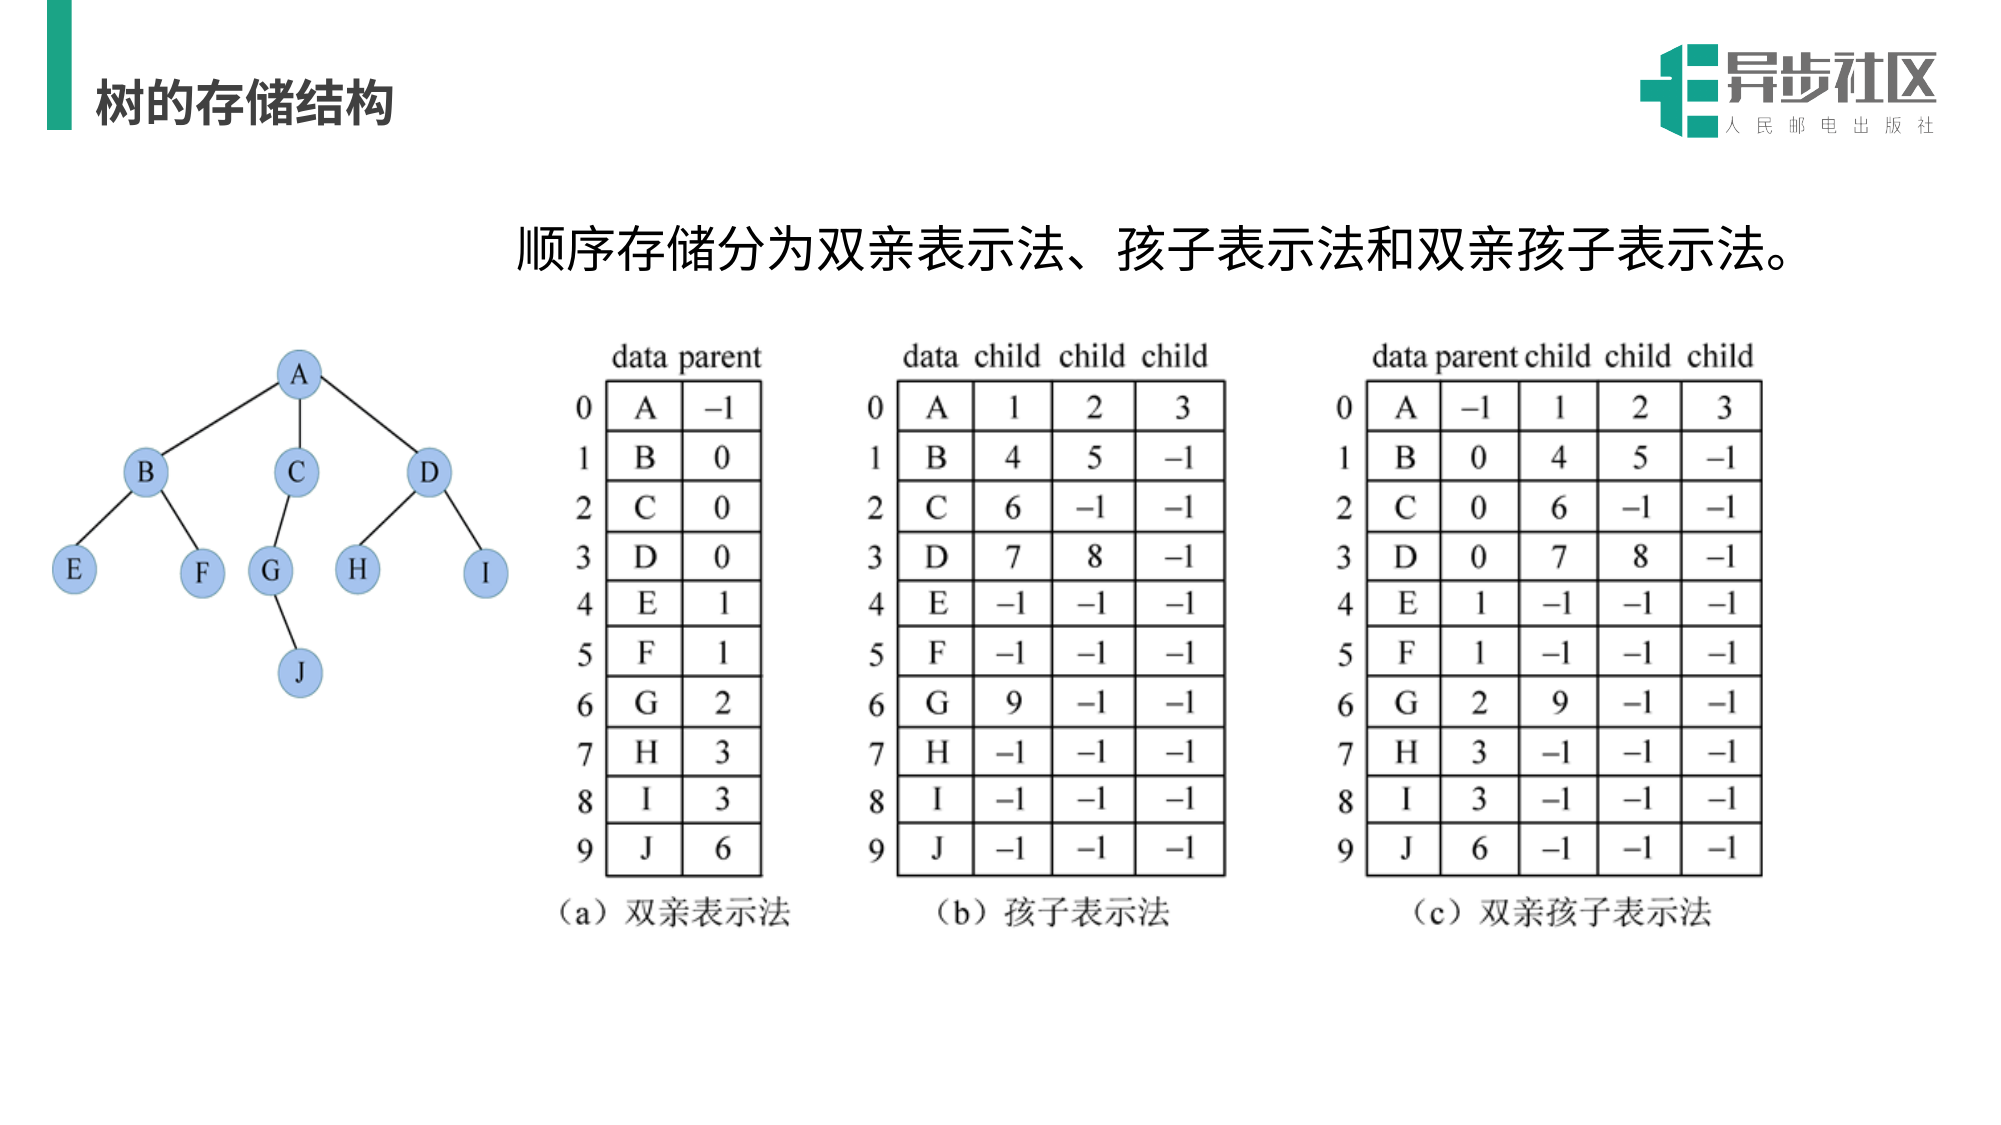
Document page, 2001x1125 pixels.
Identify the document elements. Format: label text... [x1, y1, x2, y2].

text_box [46, 0, 73, 131]
text_box 顺序存储分为双亲表示法、孩子表示法和双亲孩子表示法。 [395, 180, 1850, 286]
text_box 树的存储结构 [80, 64, 455, 139]
picture [1639, 36, 1948, 151]
picture [46, 347, 514, 700]
picture [559, 336, 1768, 935]
